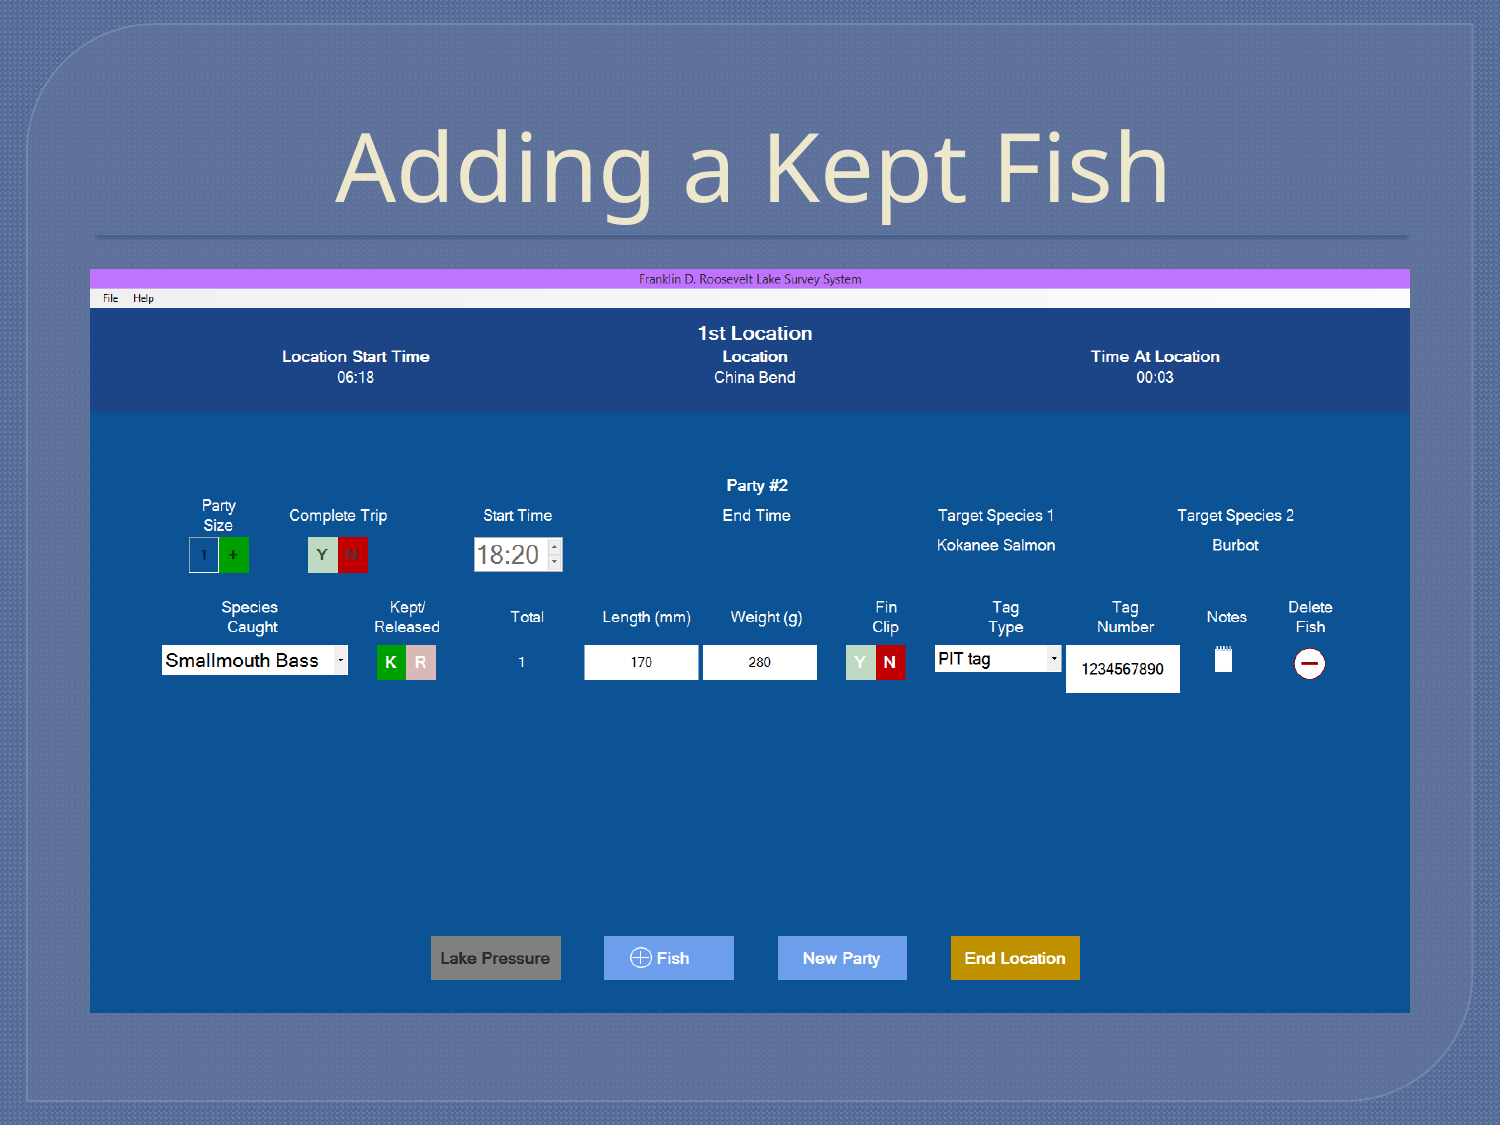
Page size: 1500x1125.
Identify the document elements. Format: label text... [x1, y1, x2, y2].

title Adding a Kept Fish [75, 41, 1425, 230]
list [89, 269, 1411, 1013]
